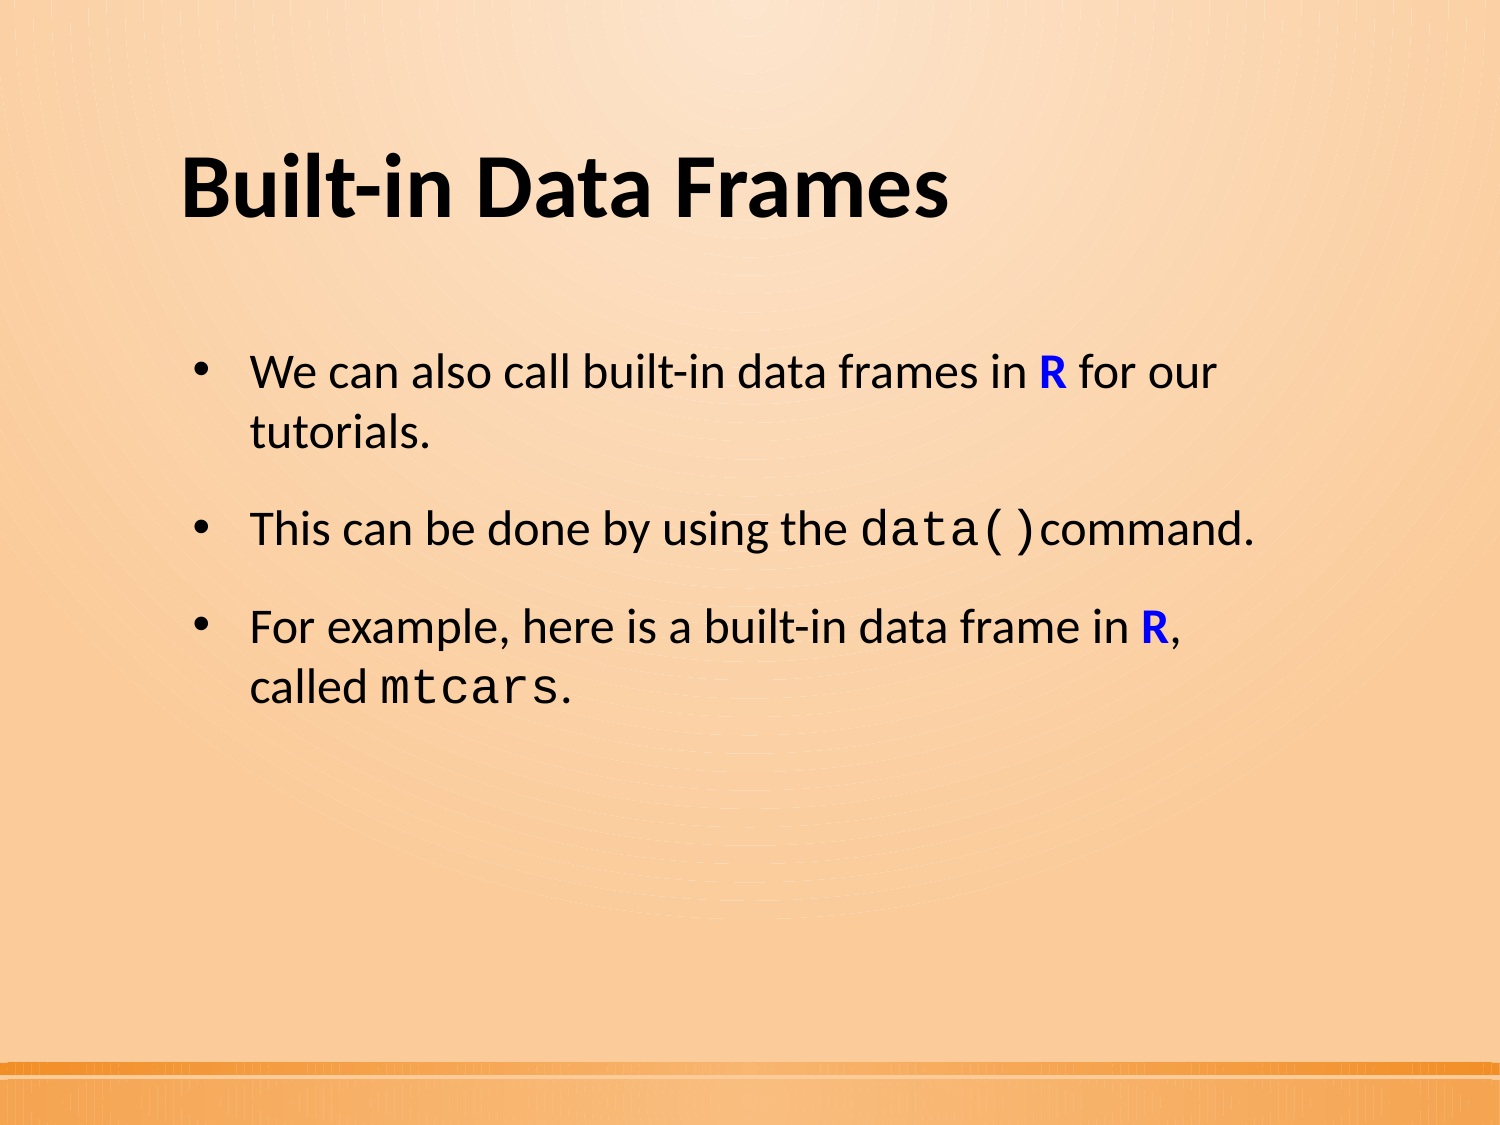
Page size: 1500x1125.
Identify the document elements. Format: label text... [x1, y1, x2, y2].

text_box We can also call built-in data frames in R for our tutorials. This can be done by using the data()command. For example, here is a built-in data frame in R, called mtcars. [121, 330, 1421, 985]
title Built-in Data Frames [165, 42, 1335, 246]
